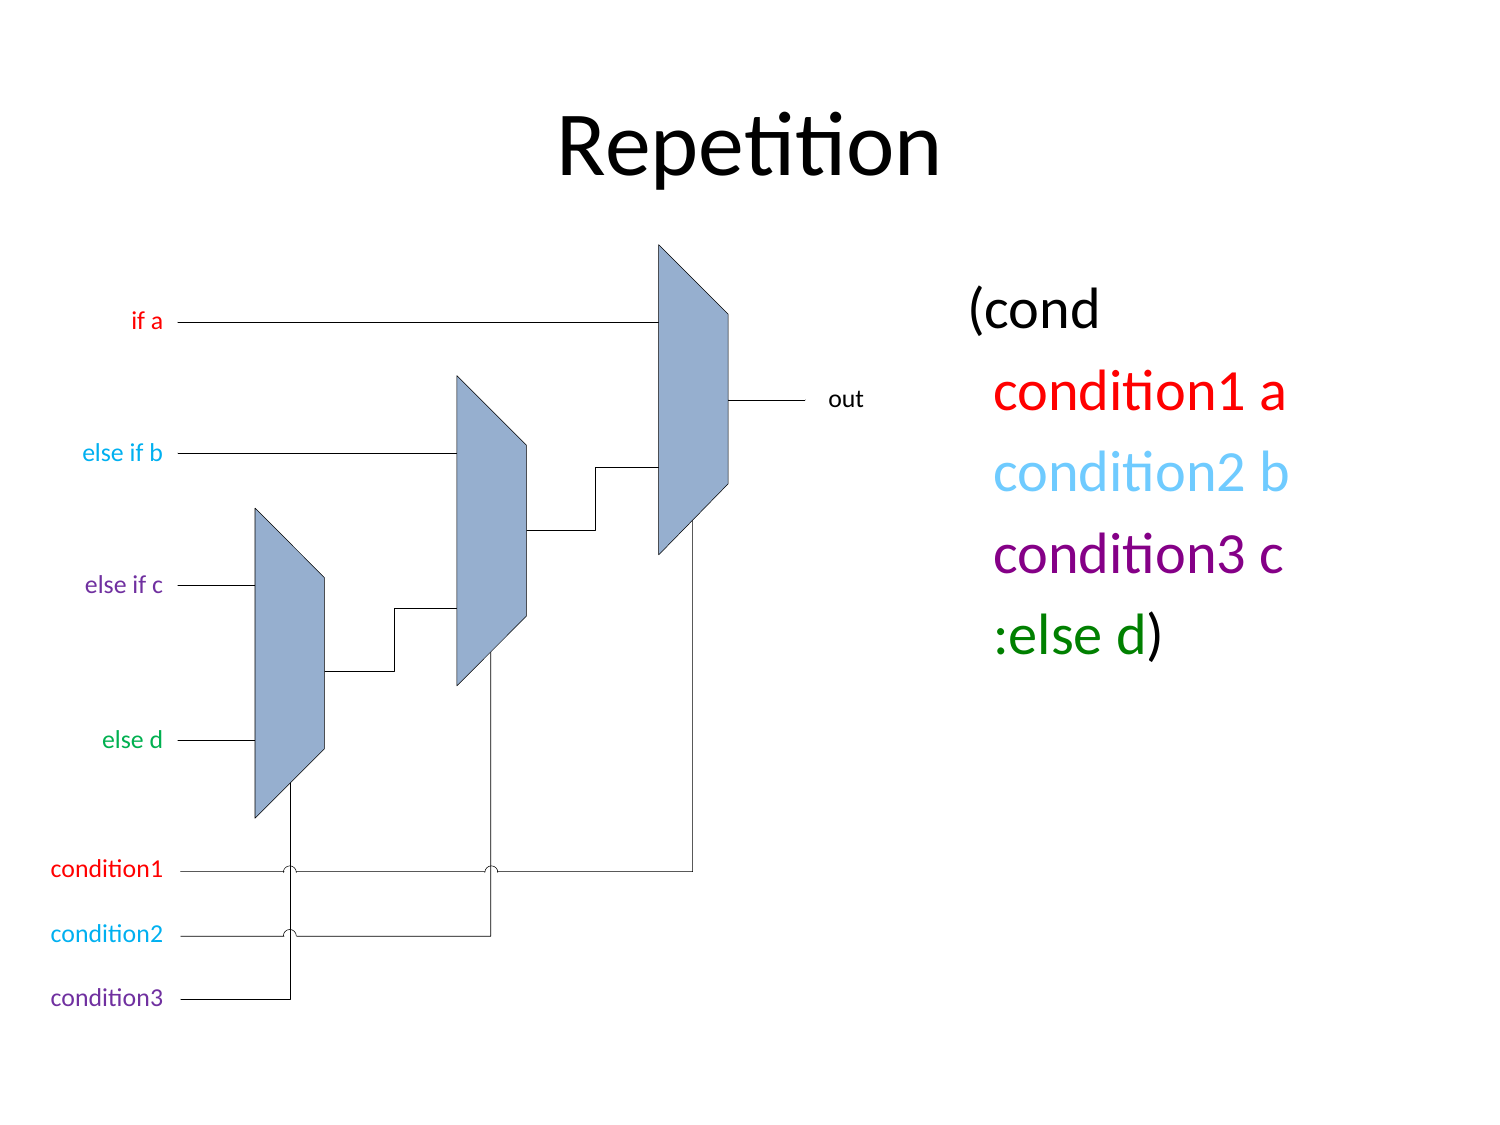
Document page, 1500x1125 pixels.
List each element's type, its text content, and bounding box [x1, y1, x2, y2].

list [47, 170, 867, 1088]
title Repetition [75, 45, 1425, 233]
list (cond condition1 a condition2 b condition3 c :else d) [952, 262, 1425, 1005]
